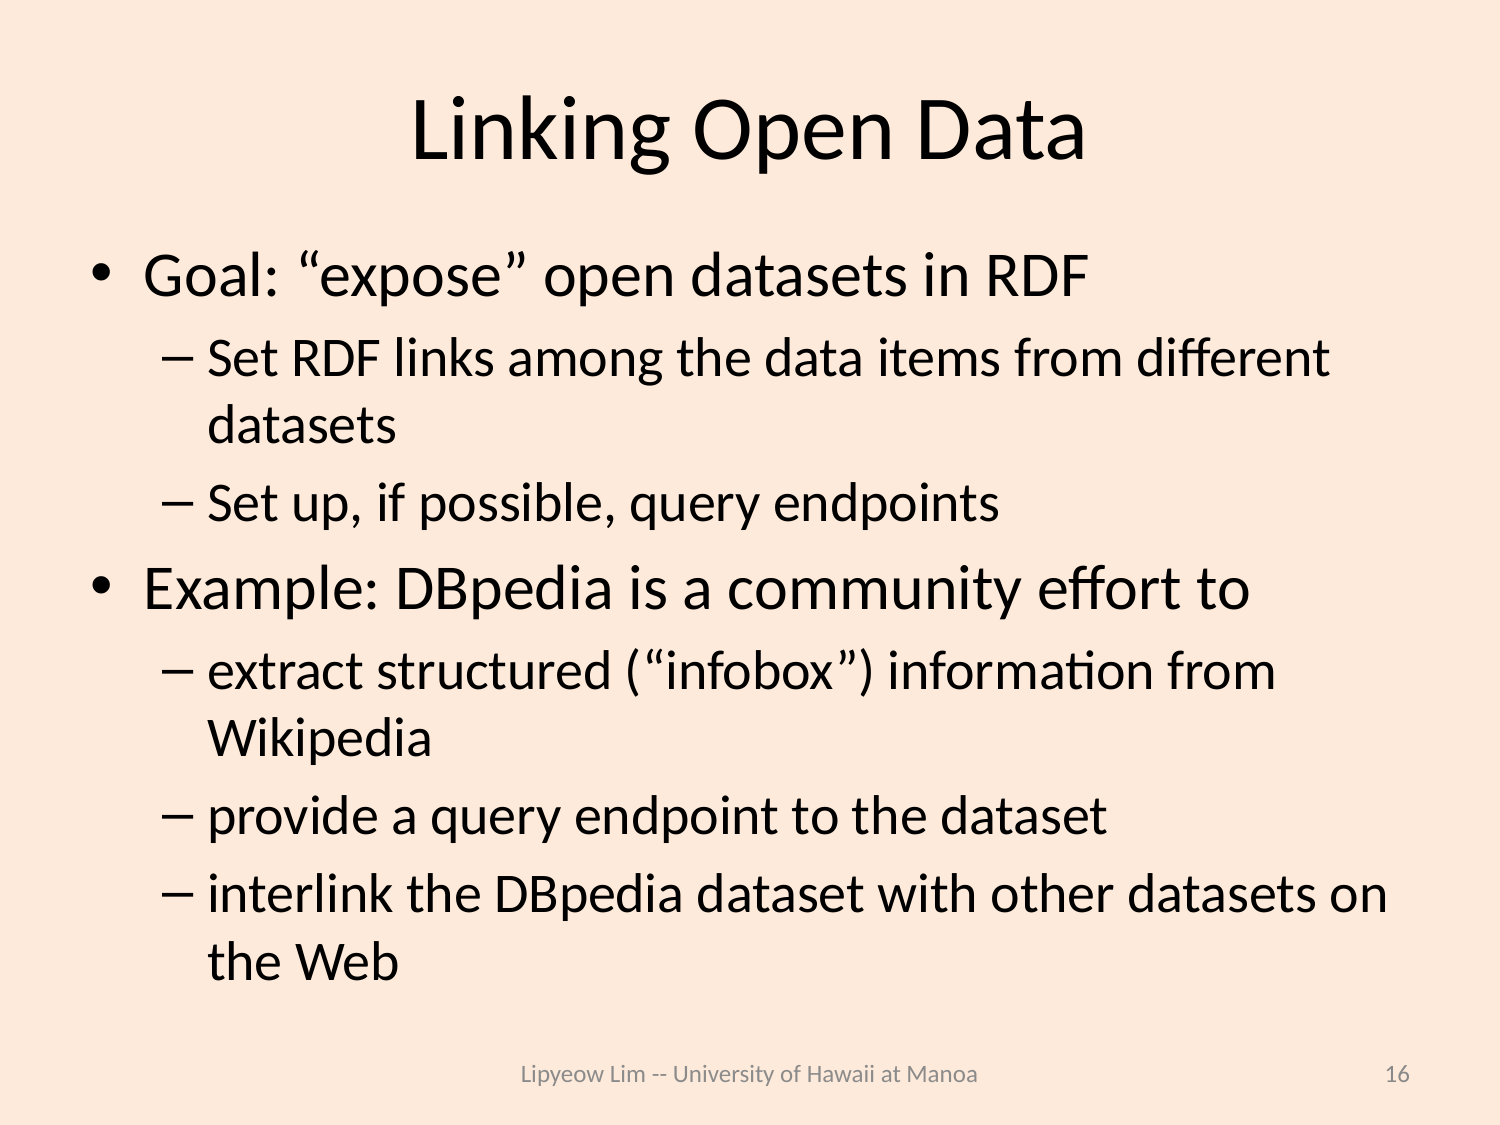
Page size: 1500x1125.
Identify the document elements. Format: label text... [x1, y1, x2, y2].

list Goal: “expose” open datasets in RDF Set RDF links among the data items from different datasets Set up, if possible, query endpoints Example: DBpedia is a community effort to extract structured (“infobox”) information from Wikipedia provide a query endpoint to the dataset interlink the DBpedia dataset with other datasets on the Web [74, 224, 1426, 1006]
title Linking Open Data [74, 44, 1426, 201]
slide_number 16 [1074, 1042, 1425, 1103]
footer Lipyeow Lim -- University of Hawaii at Manoa [450, 1042, 1050, 1103]
